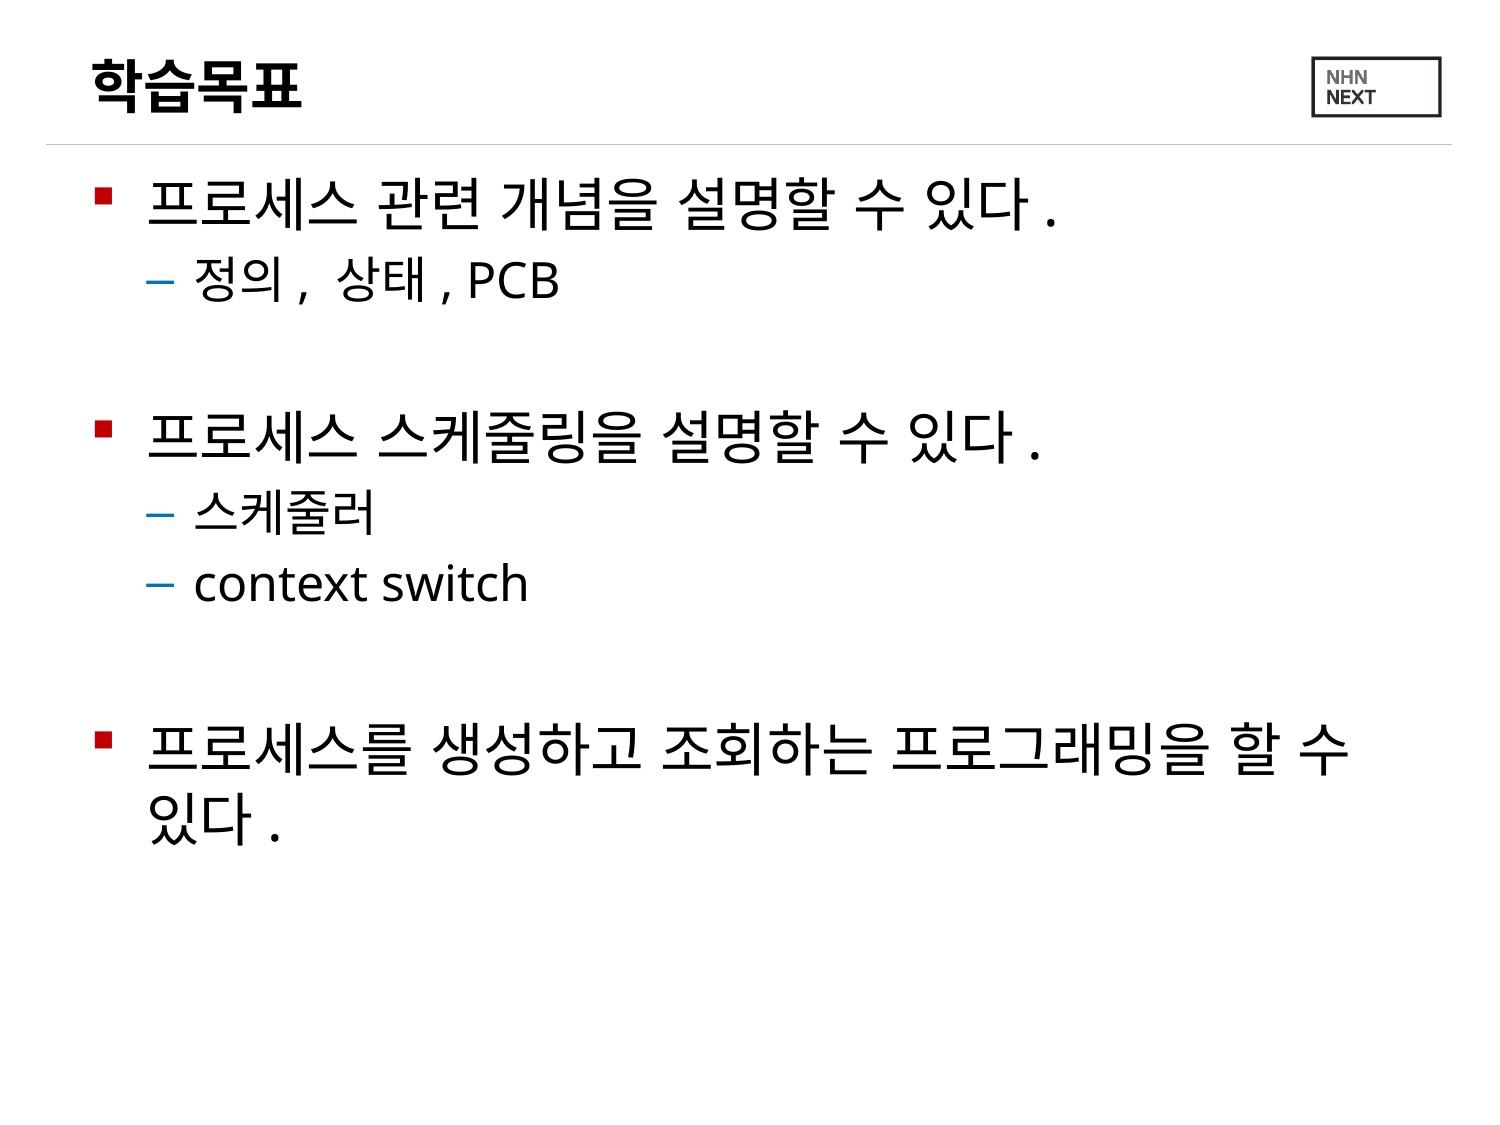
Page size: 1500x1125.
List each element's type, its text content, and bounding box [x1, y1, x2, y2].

picture [1425, 54, 1445, 119]
title 학습목표 [75, 45, 1425, 126]
list 프로세스 관련 개념을 설명할 수 있다. 정의, 상태, PCB 프로세스 스케줄링을 설명할 수 있다. 스케줄러 context switch 프로세스를 생성하고 조회하는 프로그래밍을 할 수 있다. [75, 160, 1425, 1047]
